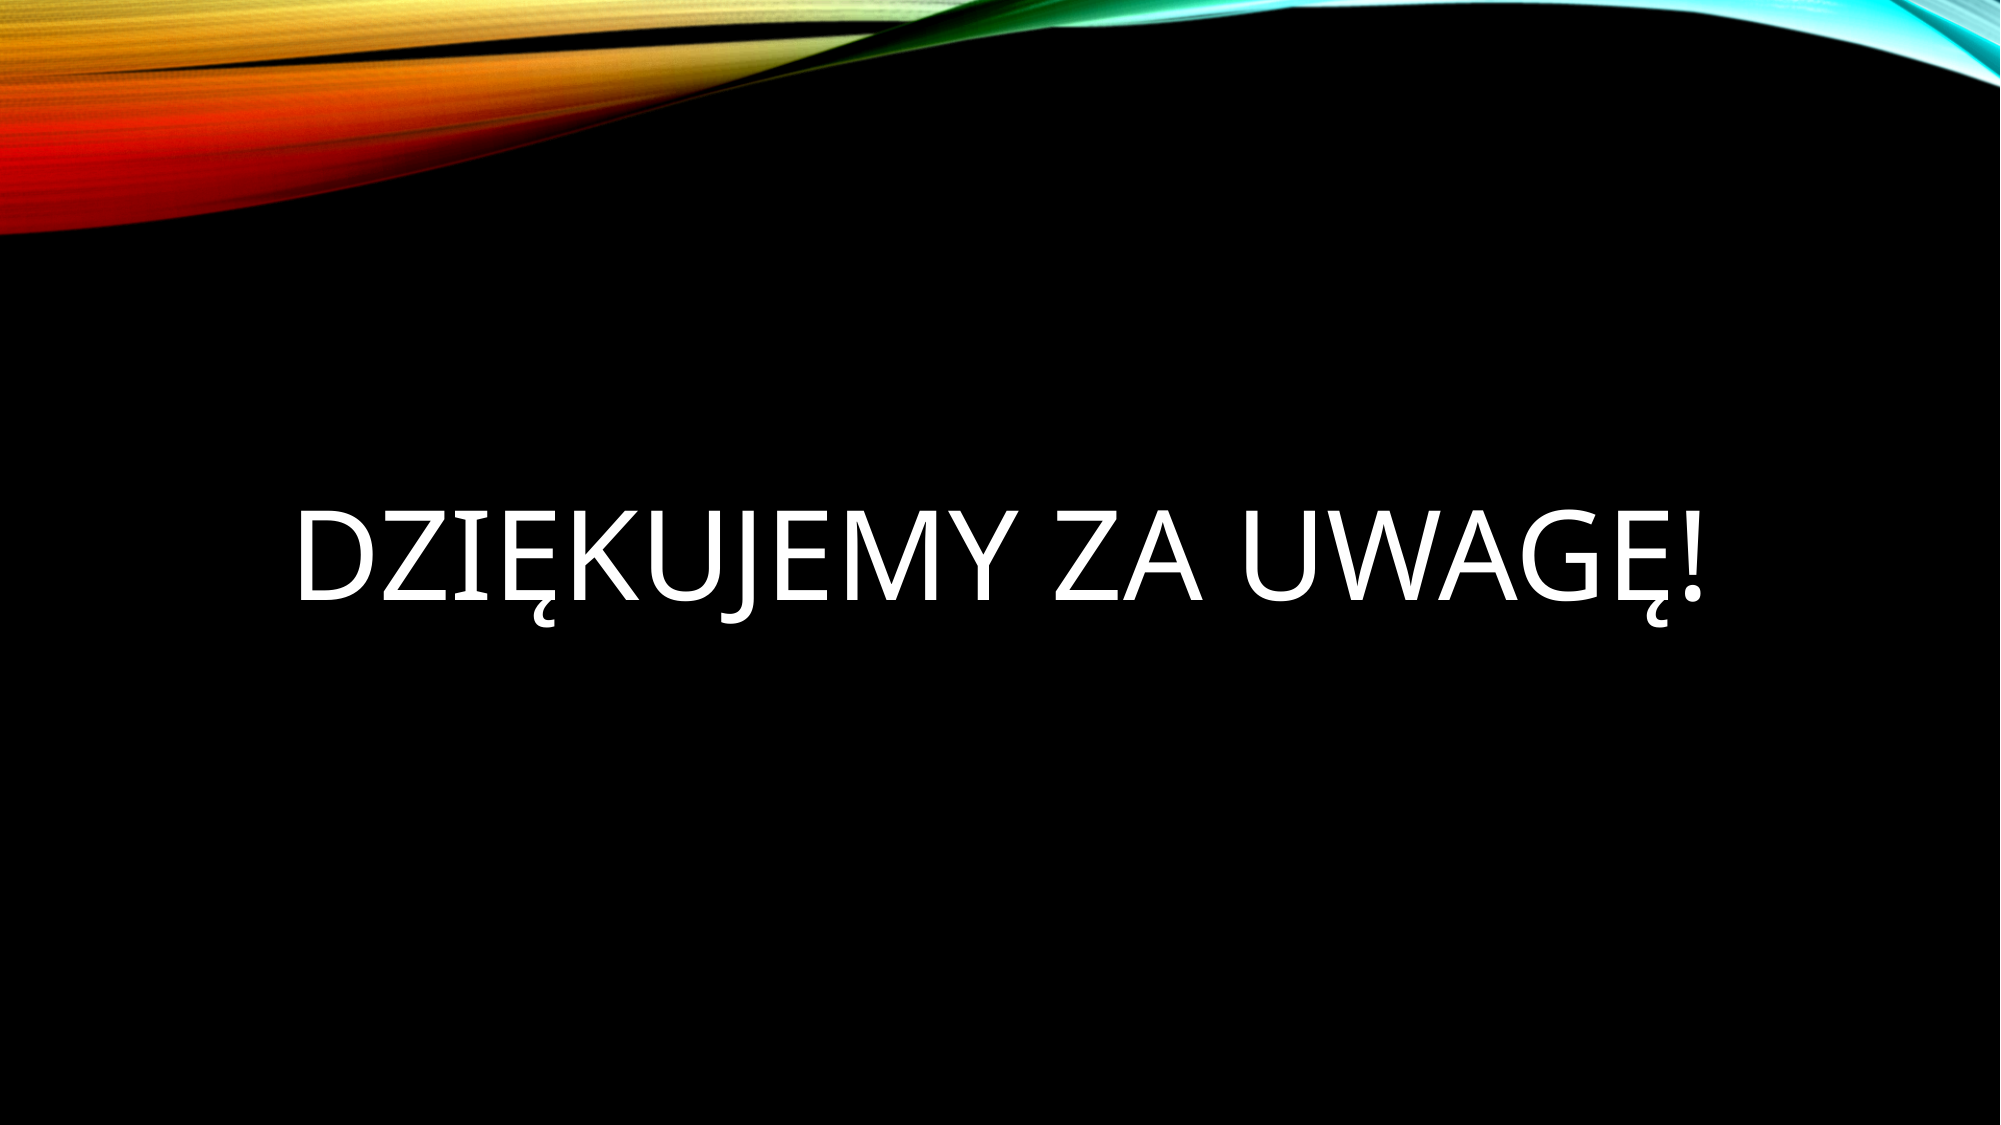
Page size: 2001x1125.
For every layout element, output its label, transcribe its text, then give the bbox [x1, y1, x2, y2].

title Dziękujemy za Uwagę! [0, 453, 2000, 667]
picture [0, 0, 2000, 237]
